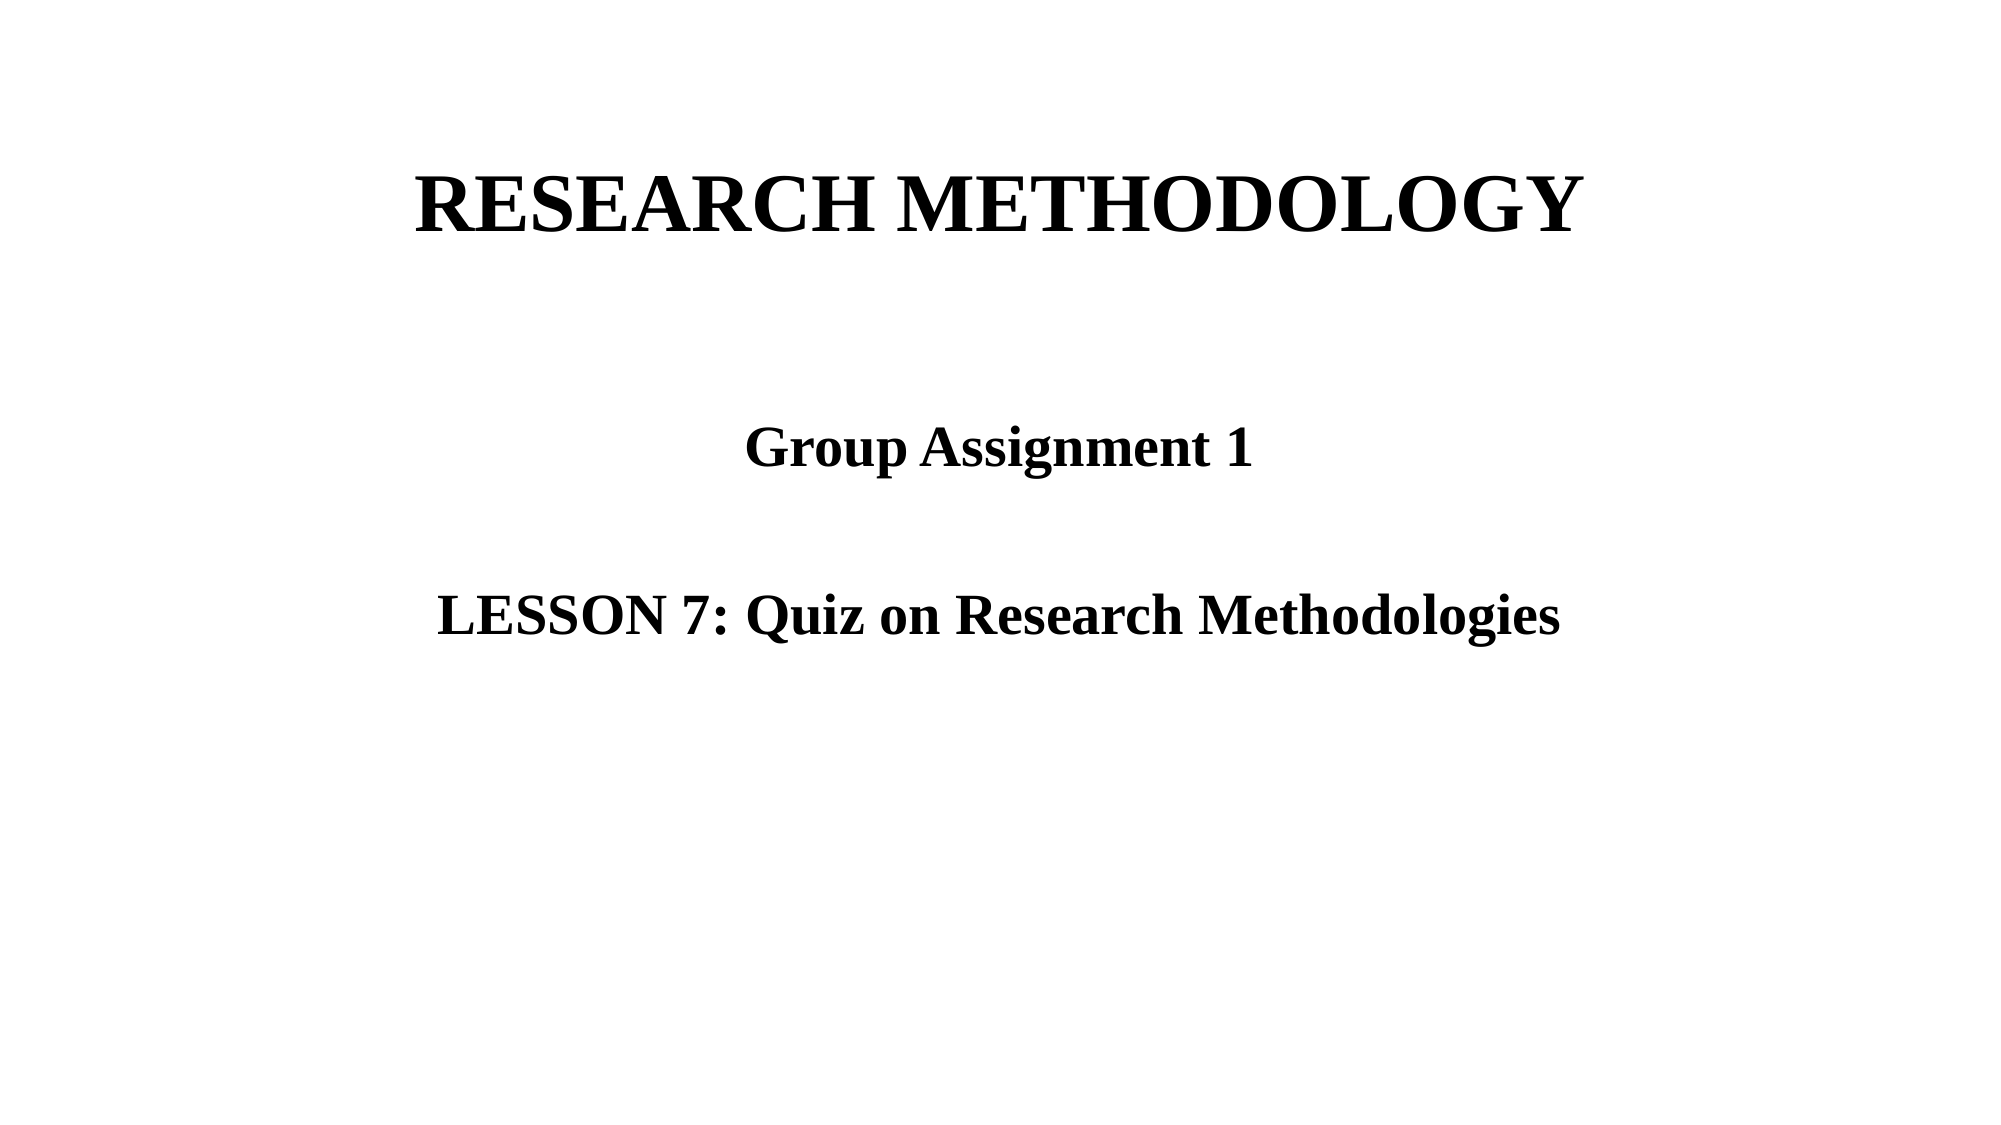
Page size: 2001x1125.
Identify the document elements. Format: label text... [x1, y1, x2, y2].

subtitle Group Assignment 1 LESSON 7: Quiz on Research Methodologies [249, 409, 1750, 953]
title RESEARCH METHODOLOGY [249, 124, 1750, 257]
